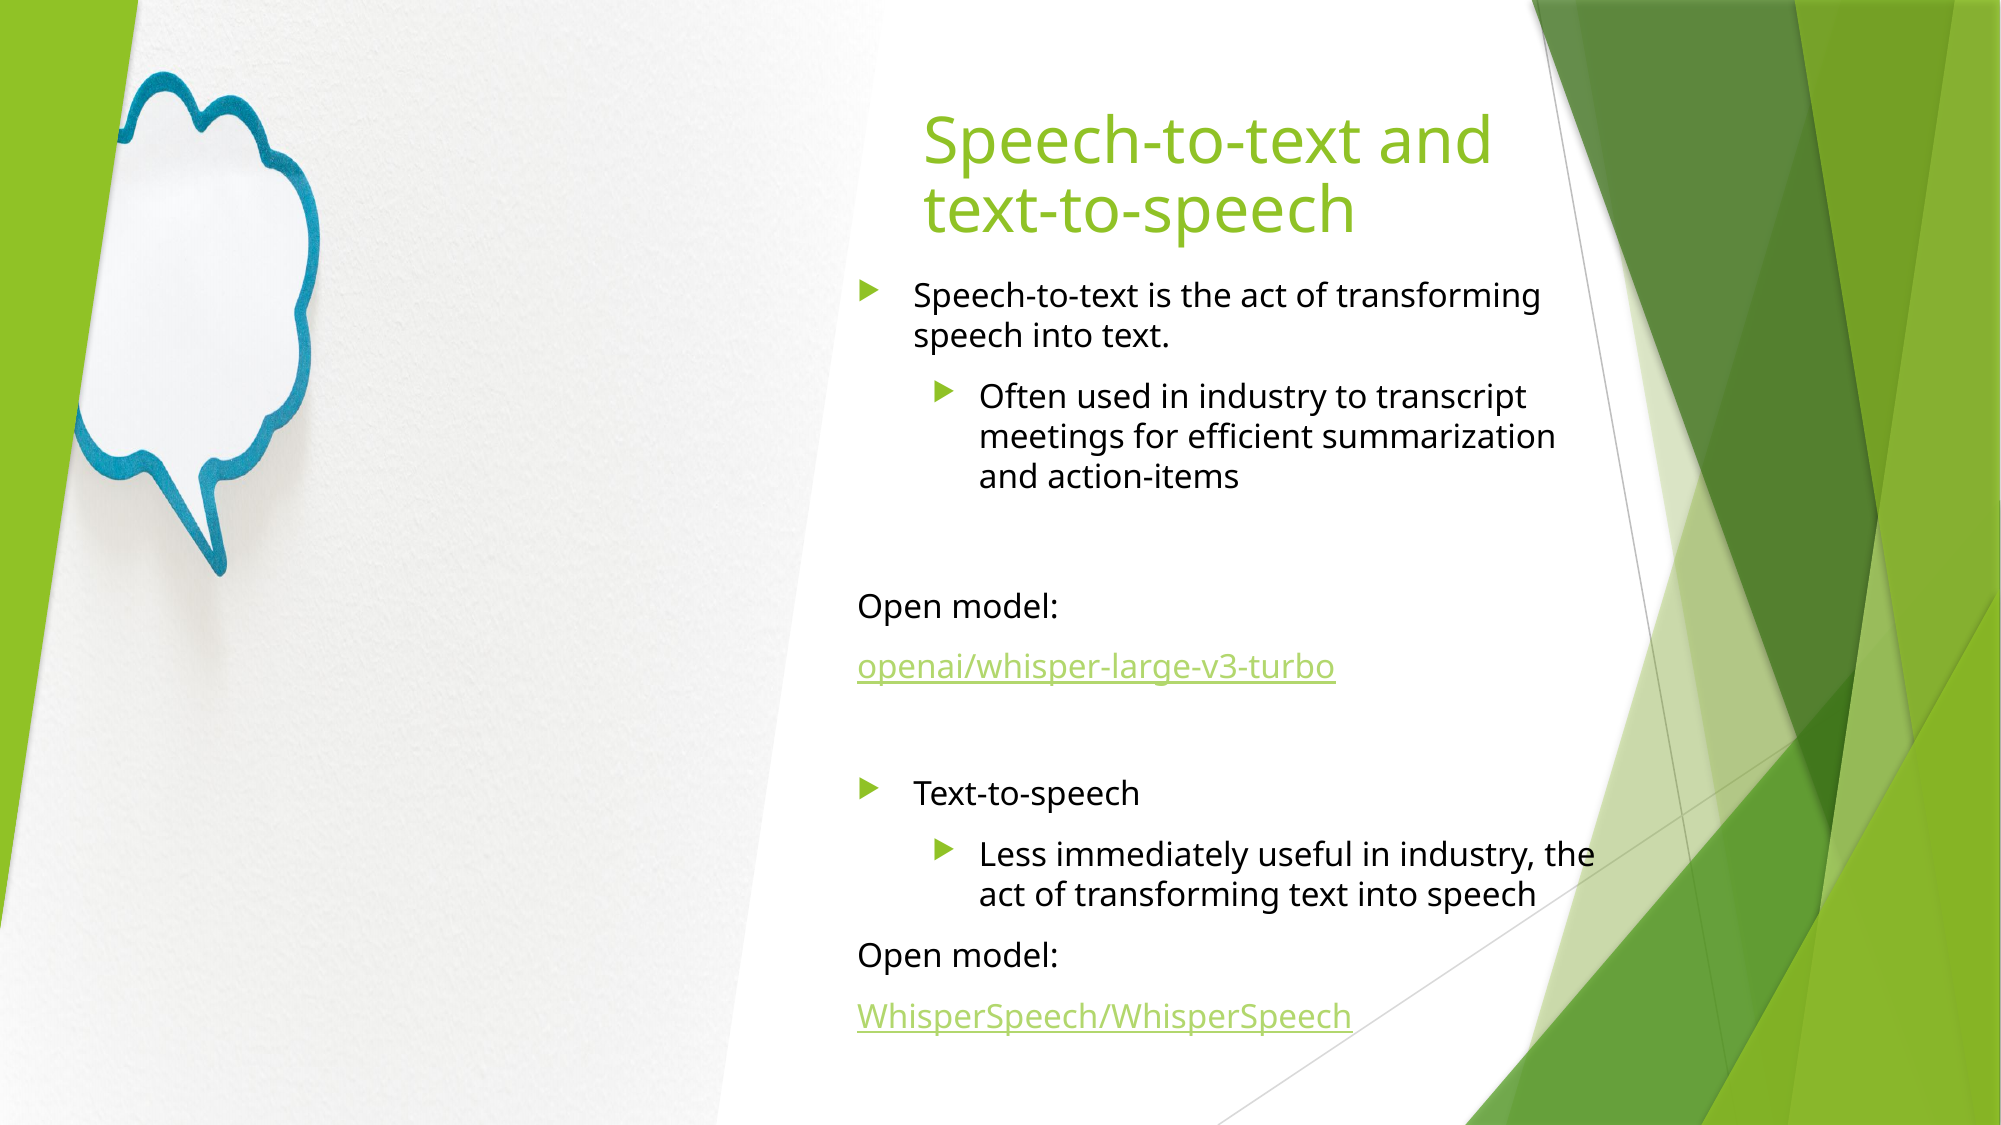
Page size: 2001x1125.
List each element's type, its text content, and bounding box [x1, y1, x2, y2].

list Speech-to-text is the act of transforming speech into text. Often used in industry to transcript meetings for efficient summarization and action-items Open model: openai/whisper-large-v3-turbo Text-to-speech Less immediately useful in industry, the act of transforming text into speech Open model: WhisperSpeech/WhisperSpeech [890, 266, 1638, 1052]
title Speech-to-text and text-to-speech [908, 99, 1522, 266]
picture [0, 0, 886, 1125]
